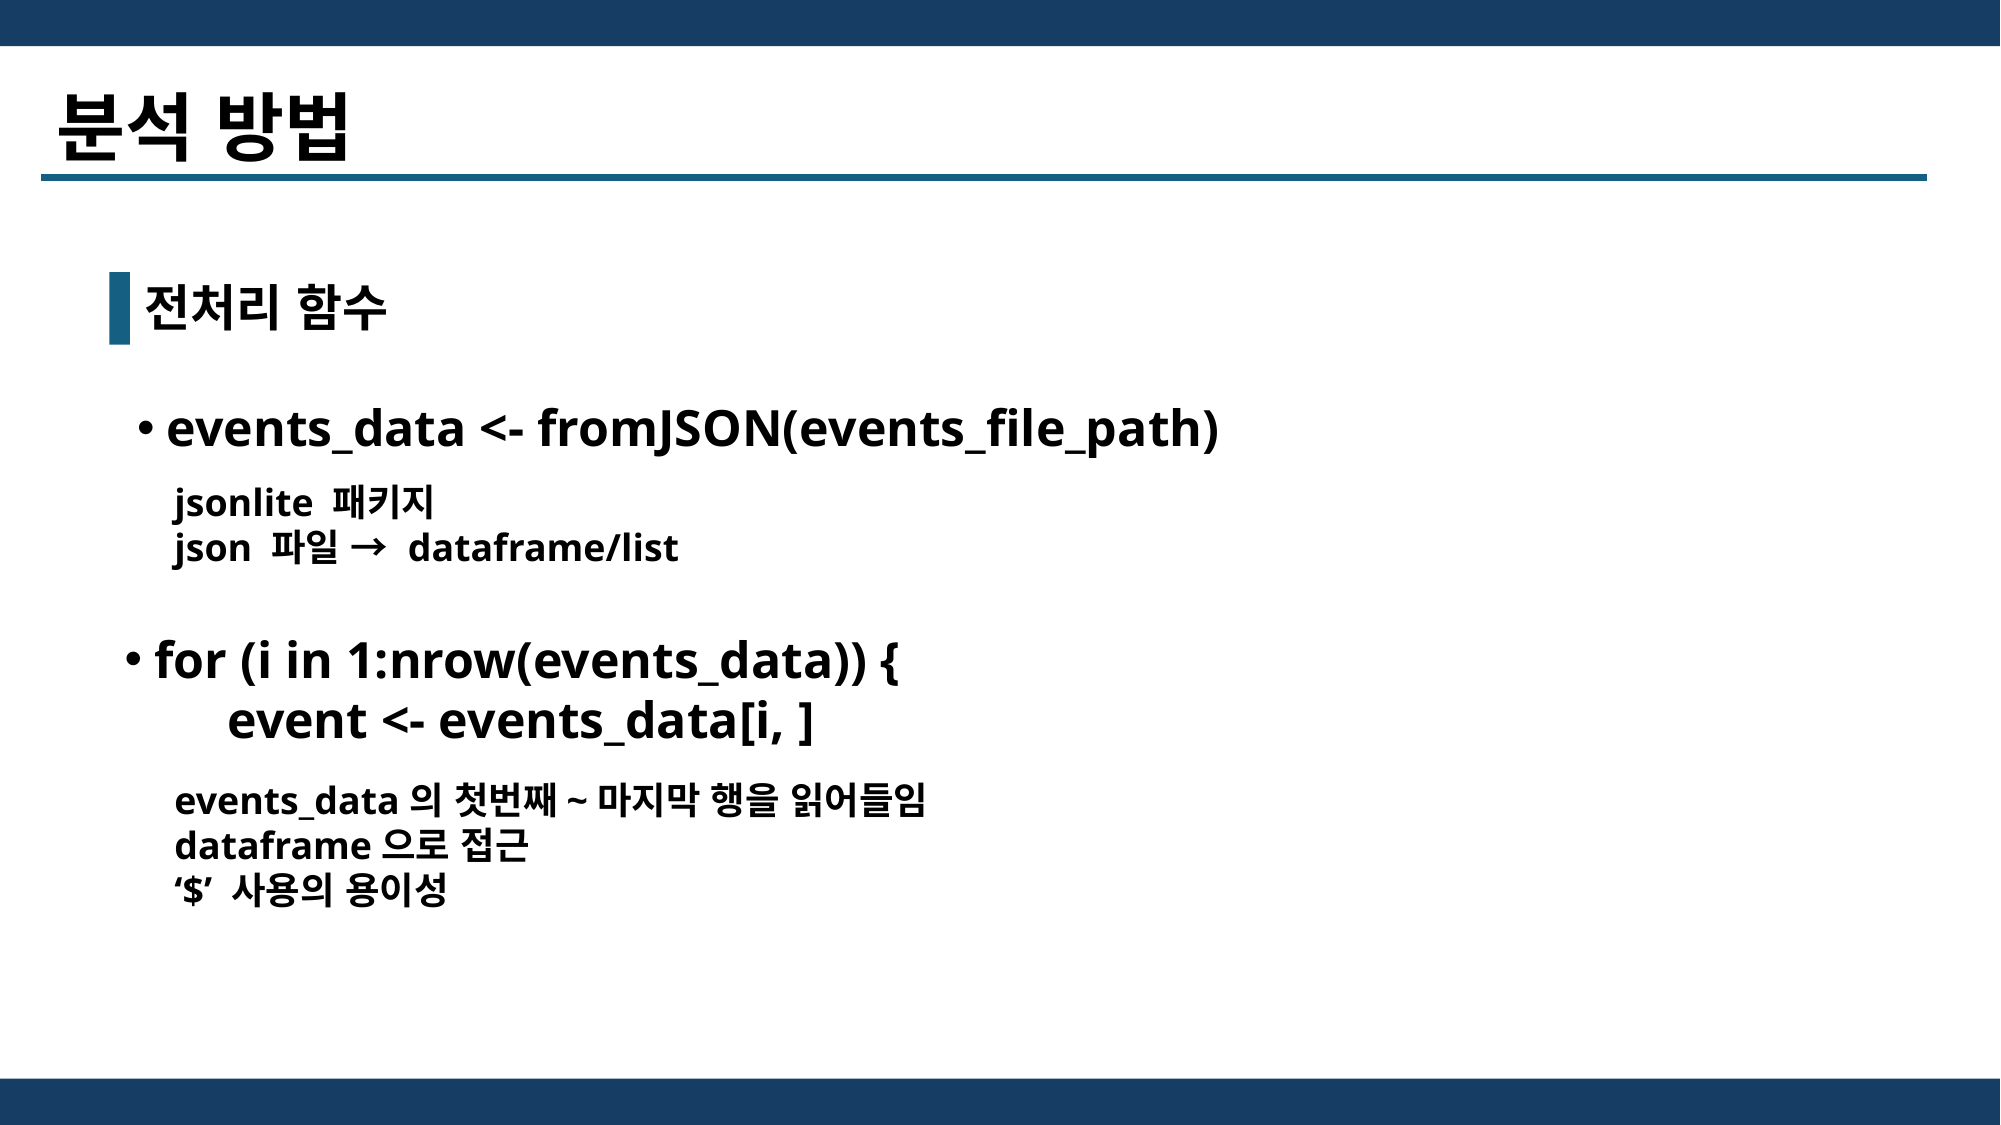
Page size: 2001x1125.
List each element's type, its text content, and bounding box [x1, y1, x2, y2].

text_box events_data의 첫번째~마지막 행을 읽어들임 dataframe으로 접근 ‘$’ 사용의 용이성 [129, 769, 1030, 920]
text_box for (i in 1:nrow(events_data)) { event <- events_data[i, ] [109, 620, 1705, 756]
text_box jsonlite 패키지 json 파일 → dataframe/list [129, 471, 871, 576]
text_box [0, 1077, 2000, 1125]
text_box events_data <- fromJSON(events_file_path) [122, 389, 1717, 465]
text_box [0, 0, 2000, 48]
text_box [109, 268, 472, 346]
text_box 분석 방법 [41, 73, 701, 176]
